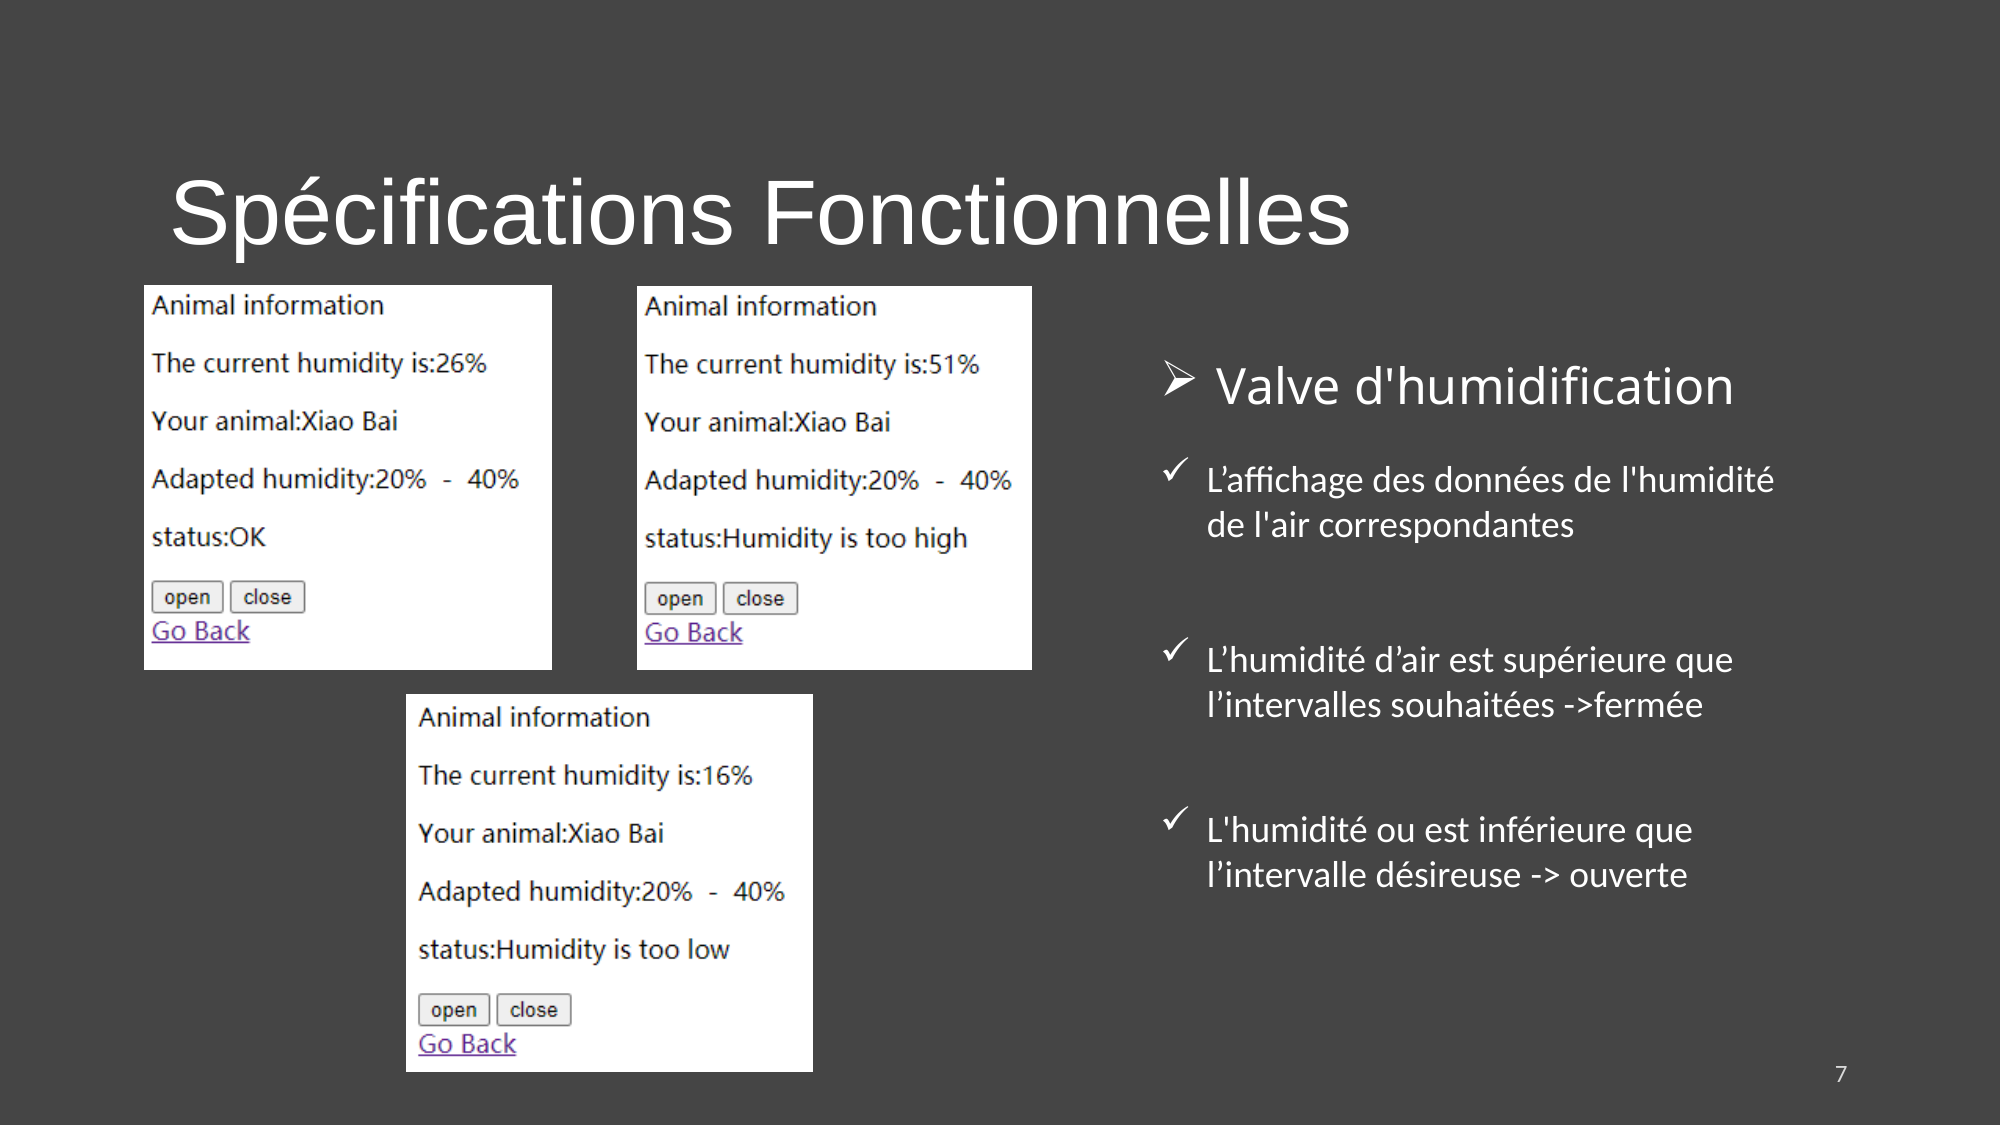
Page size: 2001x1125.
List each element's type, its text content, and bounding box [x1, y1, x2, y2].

text_box Valve d'humidification L’affichage des données de l'humidité de l'air correspondantes L’humidité d’air est supérieure que l’intervalles souhaitées ->fermée L'humidité ou est inférieure que l’intervalle désireuse -> ouverte [1145, 287, 1795, 942]
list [406, 694, 813, 1072]
picture [144, 285, 552, 670]
slide_number 7 [1412, 1042, 1863, 1103]
title Spécifications Fonctionnelles [154, 116, 1863, 313]
picture [637, 286, 1032, 670]
